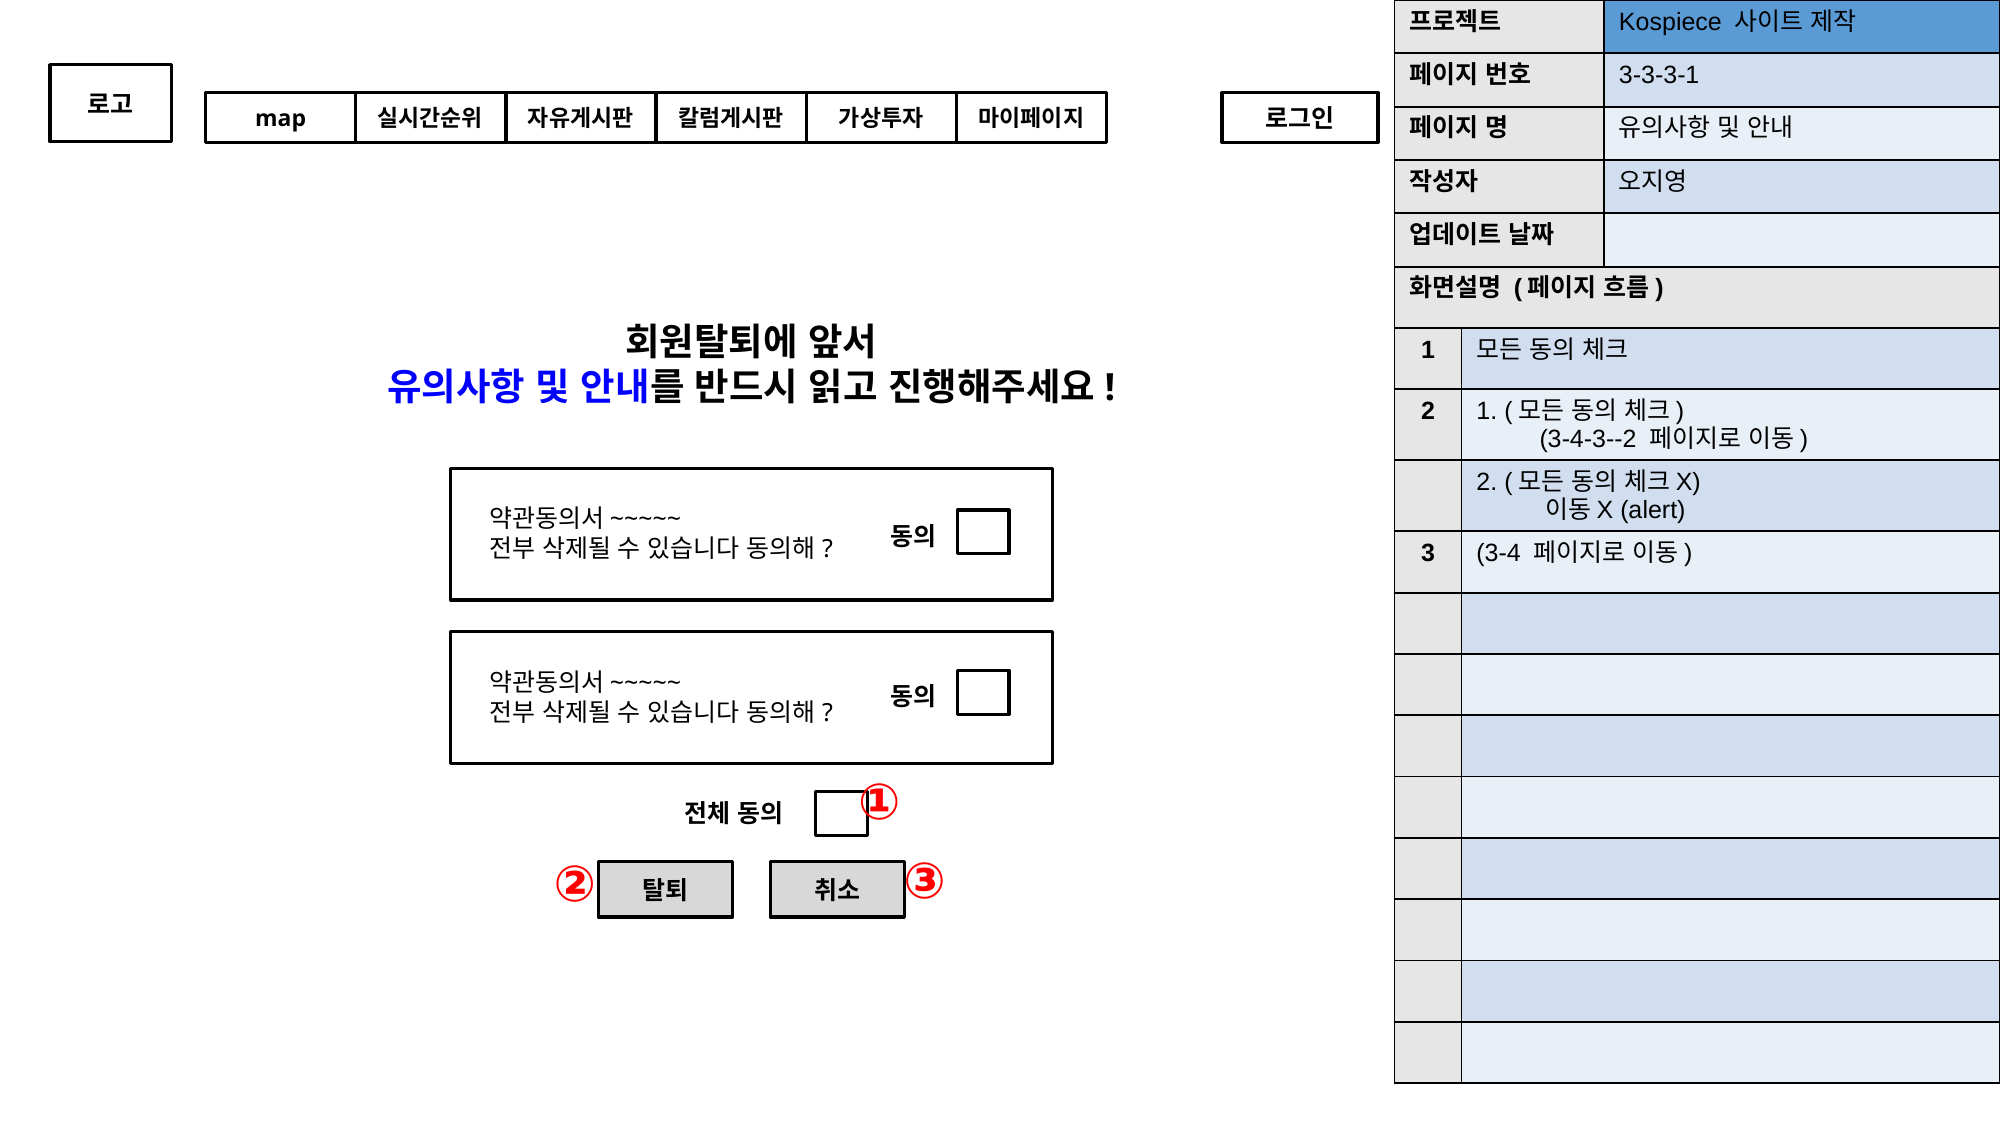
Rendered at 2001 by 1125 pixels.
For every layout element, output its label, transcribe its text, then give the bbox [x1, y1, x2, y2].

text_box 취소 [770, 861, 888, 917]
table_cell (3-4 페이지로 이동) [1462, 532, 1999, 592]
table_header Kospiece 사이트 제작 [1605, 1, 1999, 52]
table_cell 업데이트 날짜 [1395, 214, 1603, 266]
table_cell [1462, 961, 1999, 1021]
table_cell 2 [1395, 390, 1461, 459]
table_cell [1395, 1023, 1461, 1082]
text_box 동의 [864, 668, 962, 724]
text_box 탈퇴 [629, 861, 733, 917]
text_box [450, 468, 1053, 600]
text_box 가상투자 [807, 92, 956, 143]
table_cell 1 [1395, 329, 1461, 388]
text_box 전체 동의 [635, 784, 833, 840]
table_cell 3-3-3-1 [1605, 54, 1999, 106]
text_box [962, 670, 1009, 715]
table_cell [1462, 1023, 1999, 1082]
table_cell [1462, 839, 1999, 898]
table_cell [1462, 777, 1999, 837]
text_box ③ [888, 841, 979, 917]
text_box 자유게시판 [505, 92, 656, 143]
table_cell [1395, 655, 1461, 714]
table_cell 1. (모든 동의 체크) (3-4-3--2 페이지로 이동) [1462, 390, 1999, 459]
table_cell [1395, 594, 1461, 653]
text_box 마이페이지 [956, 92, 1107, 143]
table_header 프로젝트 [1395, 1, 1603, 52]
text_box ② [538, 843, 629, 920]
text_box 칼럼게시판 [656, 92, 807, 143]
text_box 약관동의서~~~~~ 전부 삭제될 수 있습니다 동의해? [474, 495, 888, 572]
text_box 실시간순위 [355, 92, 505, 143]
text_box ① [843, 762, 934, 838]
table_cell [1462, 900, 1999, 960]
text_box [962, 510, 1009, 554]
table_cell 2. (모든 동의 체크X) 이동X (alert) [1462, 461, 1999, 530]
table_cell [1462, 594, 1999, 653]
text_box 로고 [49, 64, 172, 142]
table_cell [1395, 961, 1461, 1021]
table_cell [1462, 655, 1999, 714]
table_cell [1395, 900, 1461, 960]
table_cell [1395, 839, 1461, 898]
table_cell [1395, 461, 1461, 530]
table_header 화면설명 (페이지 흐름) [1395, 268, 1999, 327]
table_cell 페이지 번호 [1395, 54, 1603, 106]
text_box [450, 631, 1053, 764]
text_box 동의 [888, 507, 962, 563]
table_cell 유의사항 및 안내 [1605, 108, 1999, 159]
table_cell [1395, 777, 1461, 837]
text_box map [205, 92, 355, 143]
table_cell 페이지 명 [1395, 108, 1603, 159]
table_cell [1605, 214, 1999, 266]
text_box [833, 791, 843, 836]
text_box 회원탈퇴에 앞서 유의사항 및 안내를 반드시 읽고 진행해주세요! [320, 335, 1182, 391]
table_cell 3 [1395, 532, 1461, 592]
table_cell [1462, 716, 1999, 776]
table_cell 오지영 [1605, 161, 1999, 212]
table_cell [1395, 716, 1461, 776]
table_cell 작성자 [1395, 161, 1603, 212]
text_box 약관동의서~~~~~ 전부 삭제될 수 있습니다 동의해? [474, 658, 888, 735]
table_cell 모든 동의 체크 [1462, 329, 1999, 388]
text_box 로그인 [1222, 92, 1379, 143]
